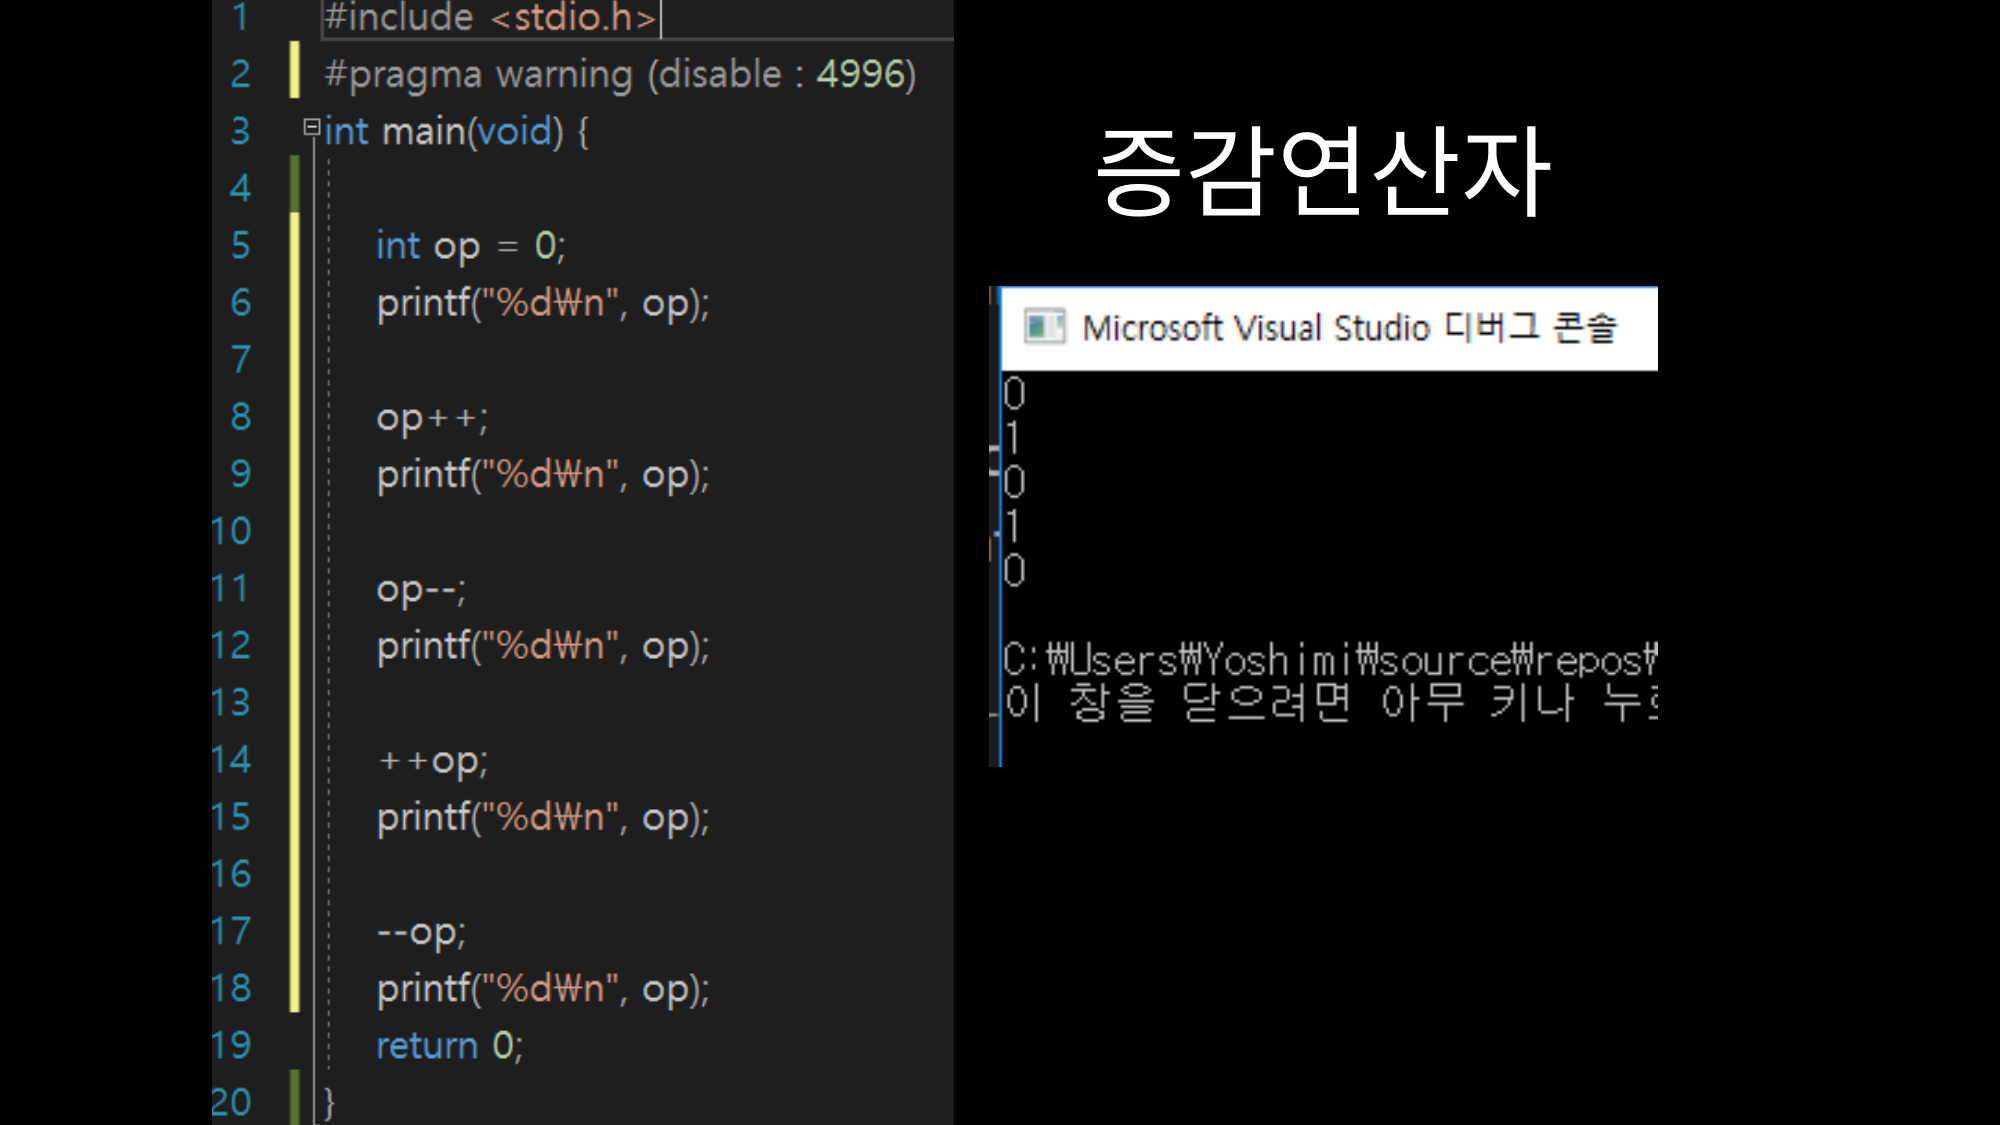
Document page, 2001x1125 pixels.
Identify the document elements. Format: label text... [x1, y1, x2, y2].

title 증감연산자 [965, 68, 1683, 287]
picture [212, 0, 954, 1125]
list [989, 286, 1658, 767]
